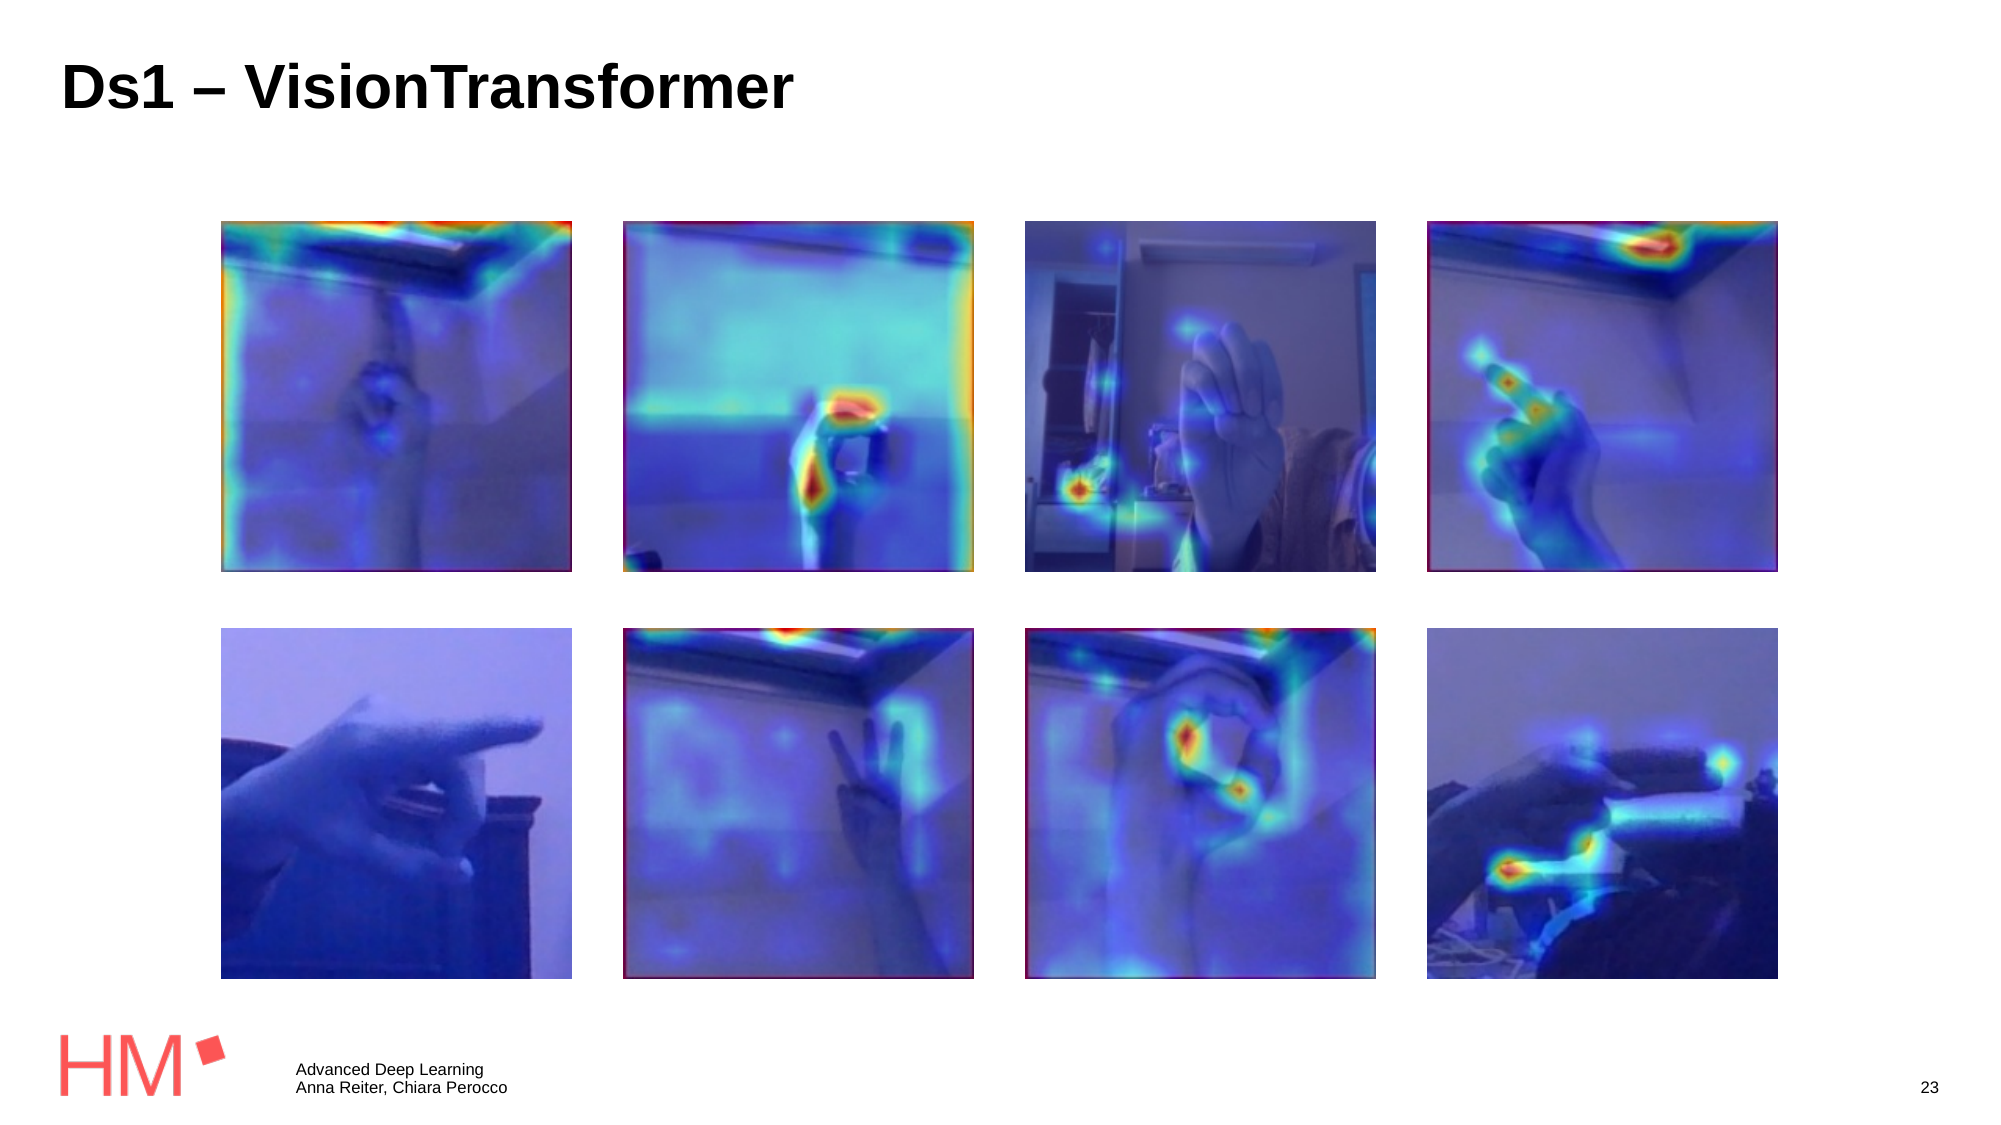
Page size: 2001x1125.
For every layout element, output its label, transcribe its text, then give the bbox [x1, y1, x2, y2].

picture [1427, 628, 1778, 979]
picture [1025, 628, 1376, 979]
picture [1427, 221, 1778, 572]
picture [221, 628, 572, 979]
picture [1025, 221, 1376, 572]
picture [623, 628, 974, 979]
footer Advanced Deep Learning [295, 1041, 941, 1079]
slide_number 23 [1728, 1077, 1940, 1113]
picture [623, 221, 974, 572]
picture [221, 221, 572, 572]
title Ds1 – VisionTransformer [60, 55, 1940, 202]
slide_number Anna Reiter, Chiara Perocco [295, 1079, 941, 1113]
